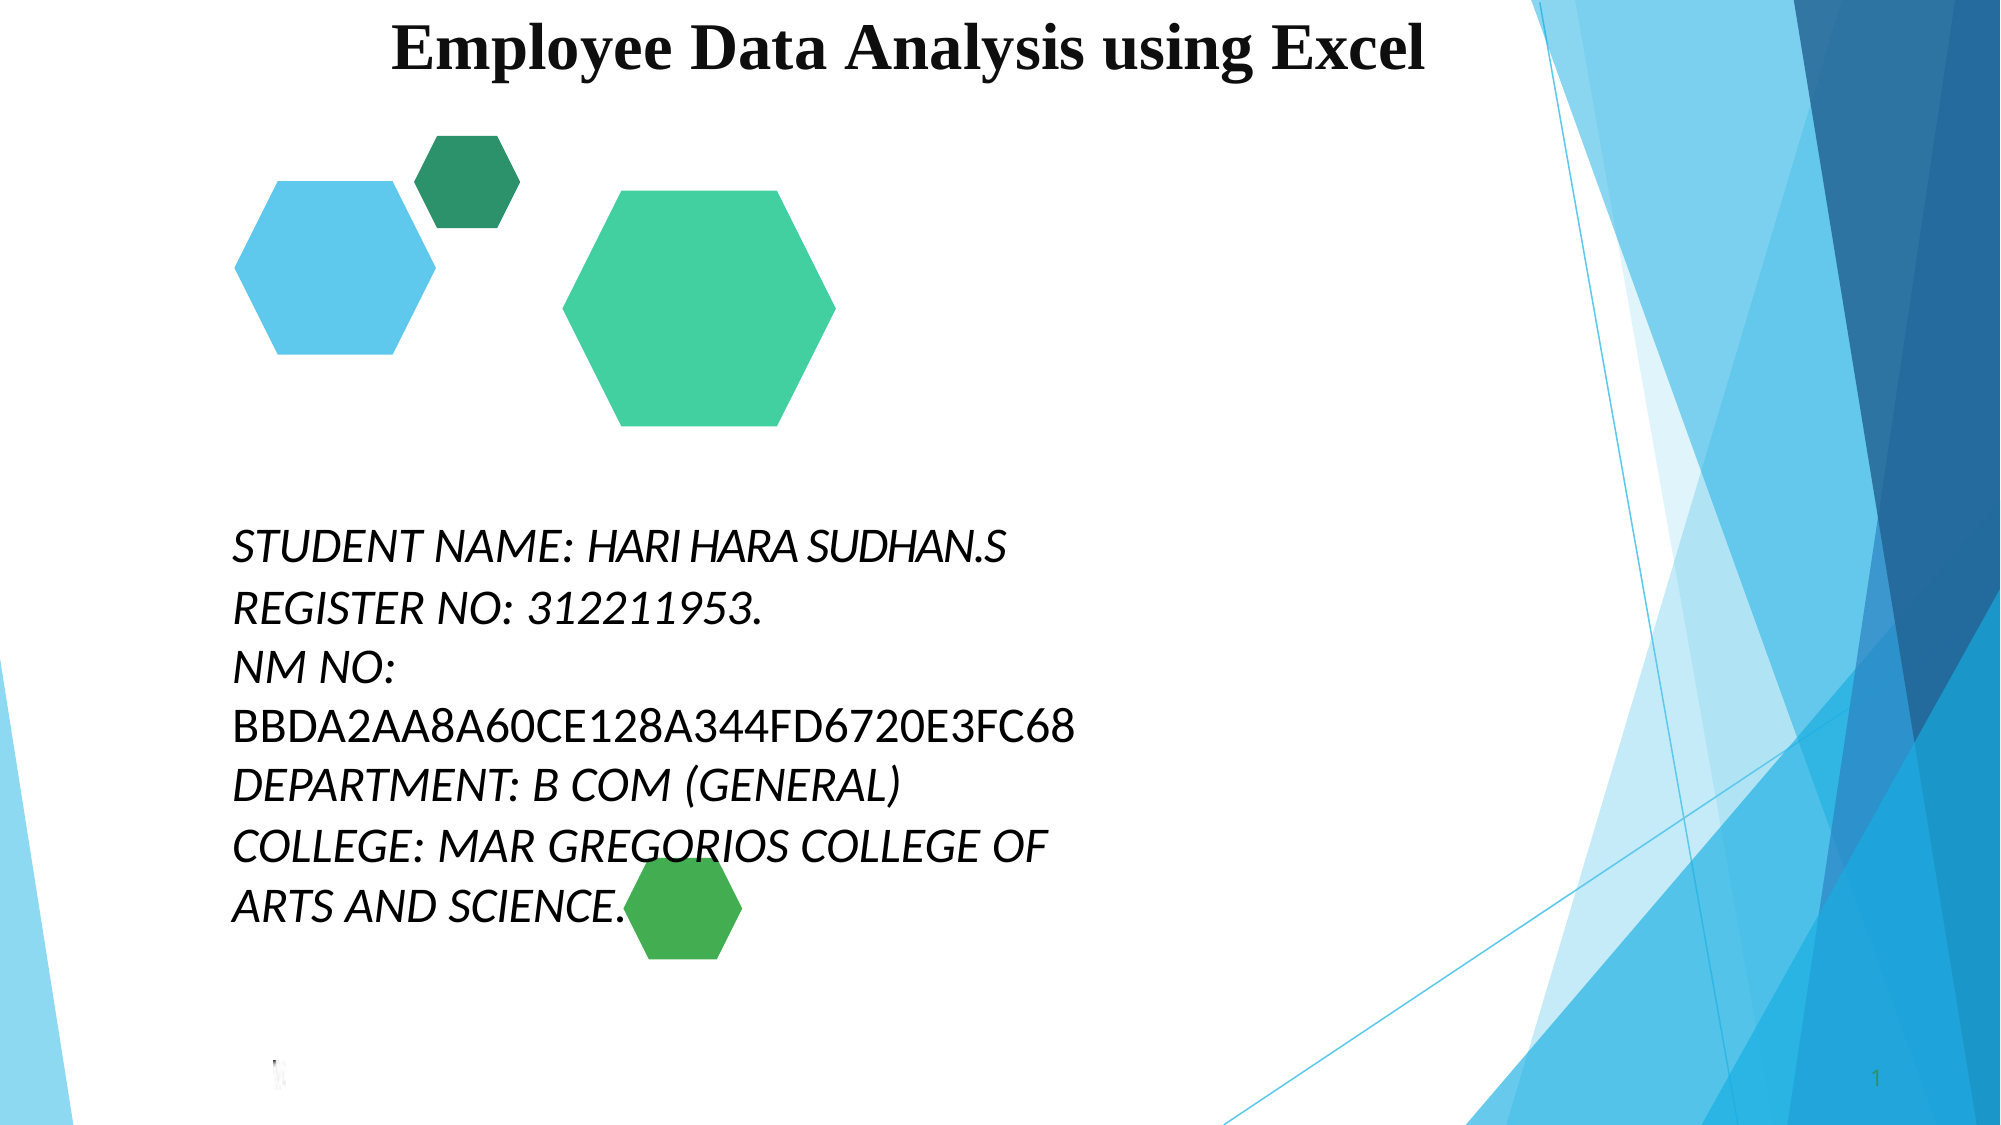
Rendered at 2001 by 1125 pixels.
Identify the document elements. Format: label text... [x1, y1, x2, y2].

text_box STUDENT NAME: HARI HARA SUDHAN.S REGISTER NO: 312211953. NM NO: BBDA2AA8A60CE128A344FD6720E3FC68 DEPARTMENT: B COM (GENERAL) COLLEGE: MAR GREGORIOS COLLEGE OF ARTS AND SCIENCE. [229, 510, 1550, 933]
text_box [234, 135, 521, 355]
slide_number 1 [1851, 1062, 1891, 1125]
text_box [635, 933, 730, 960]
text_box [562, 192, 836, 427]
picture [273, 1060, 287, 1091]
title Employee Data Analysis using Excel [389, 0, 1428, 192]
